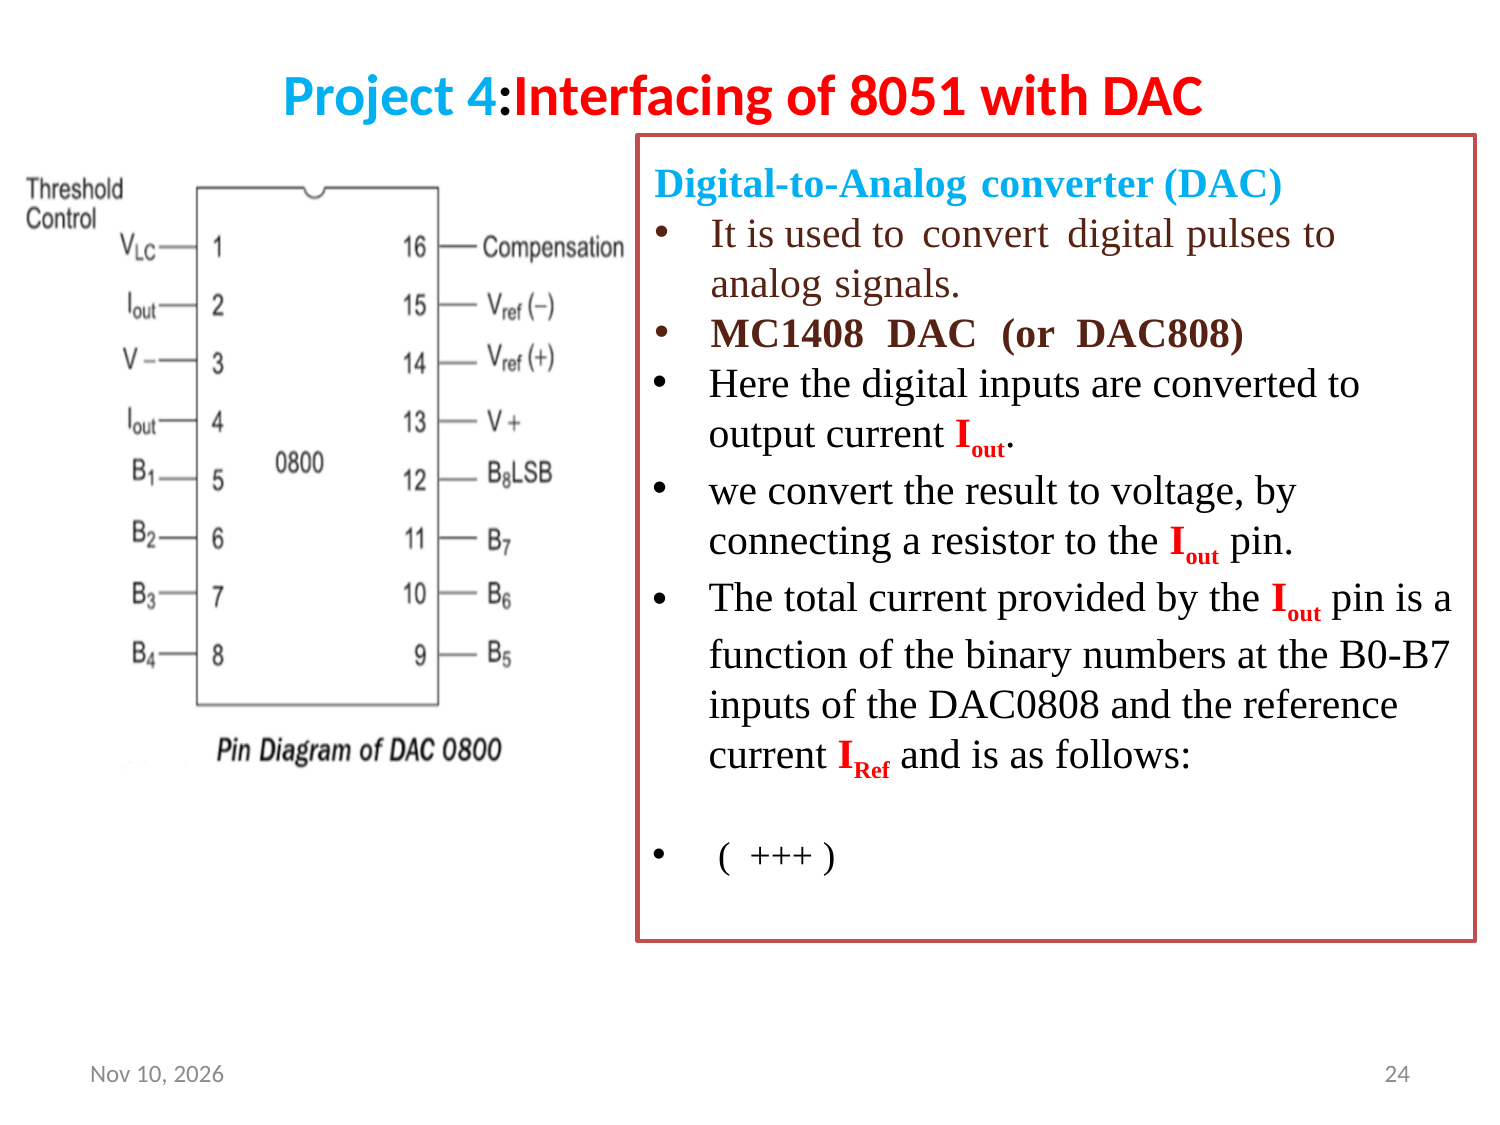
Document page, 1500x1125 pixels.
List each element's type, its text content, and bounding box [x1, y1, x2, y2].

text_box Project 4:Interfacing of 8051 with DAC [268, 50, 1219, 135]
slide_number 18-Mar-19 [75, 1042, 425, 1103]
text_box Digital-to-Analog converter (DAC) It is used to convert digital pulses to analog signals. MC1408 DAC (or DAC808) Here the digital inputs are converted to output current Iout. we convert the result to voltage, by connecting a resistor to the Iout pin. The total current provided by the Iout pin is a function of the binary numbers at the B0-B7 inputs of the DAC0808 and the reference current IRef and is as follows: [635, 133, 1477, 943]
slide_number 24 [1074, 1042, 1425, 1103]
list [24, 174, 626, 772]
